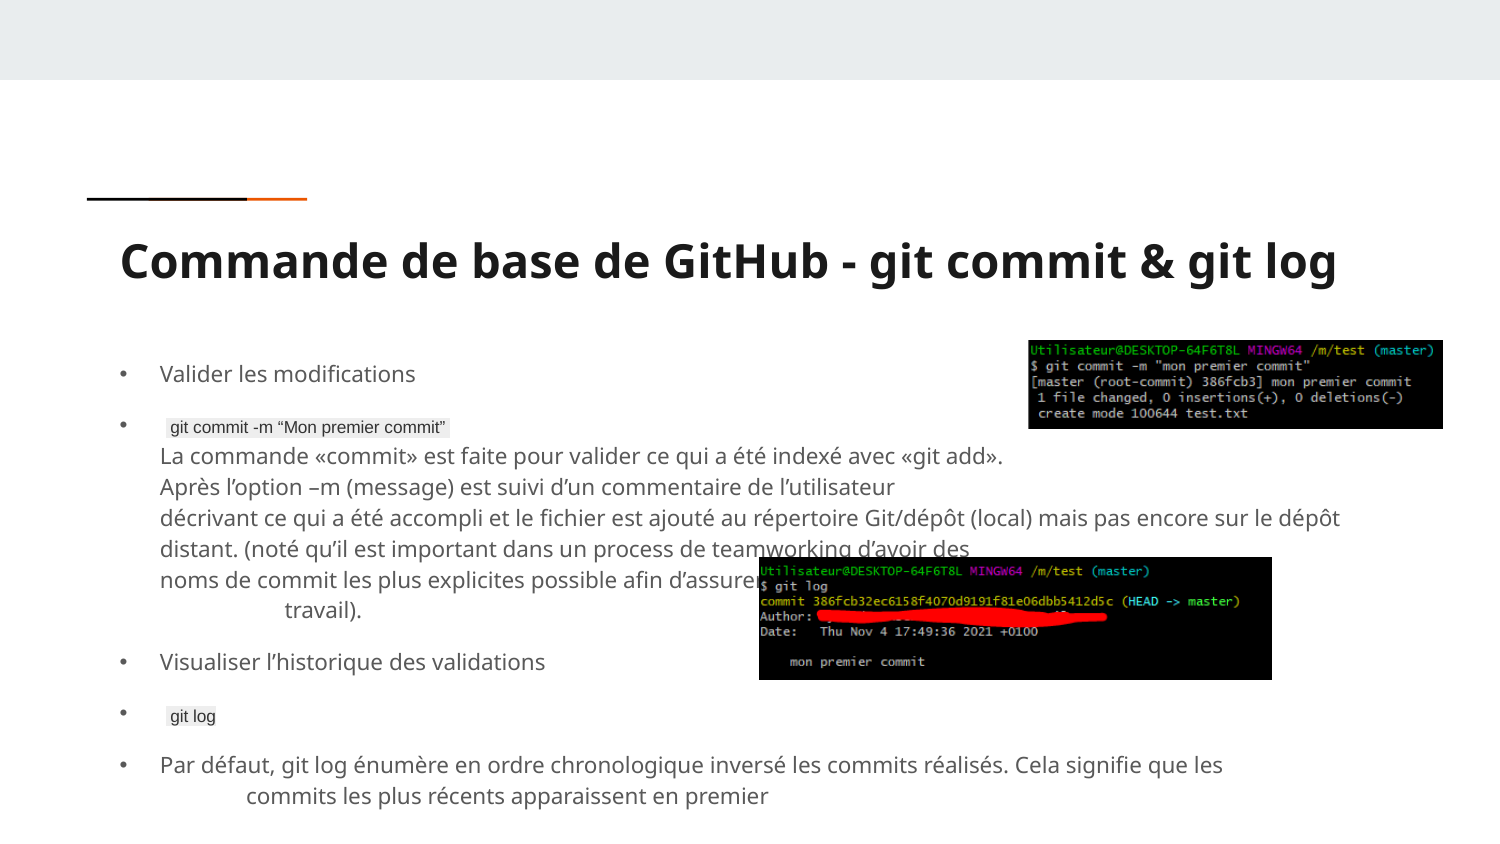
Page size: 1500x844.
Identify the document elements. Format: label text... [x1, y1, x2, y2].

picture [758, 557, 1273, 680]
list Valider les modifications git commit -m “Mon premier commit” La commande «commit» est faite pour valider ce qui a été indexé avec «git add». Après l’option –m (message) est suivi d’un commentaire de l’utilisateur décrivant ce qui a été accompli et le fichier est ajouté au répertoire Git/dépôt (local) mais pas encore sur le dépôt distant. (noté qu’il est important dans un process de teamworking d’avoir des noms de commit les plus explicites possible afin d’assurer la compréhension et le suivi de votre travail). Visualiser l’historique des validations git log Par défaut, git log énumère en ordre chronologique inversé les commits réalisés. Cela signifie que les commits les plus récents apparaissent en premier [119, 341, 1381, 826]
title Commande de base de GitHub - git commit & git log [119, 216, 1381, 305]
picture [1028, 340, 1444, 429]
